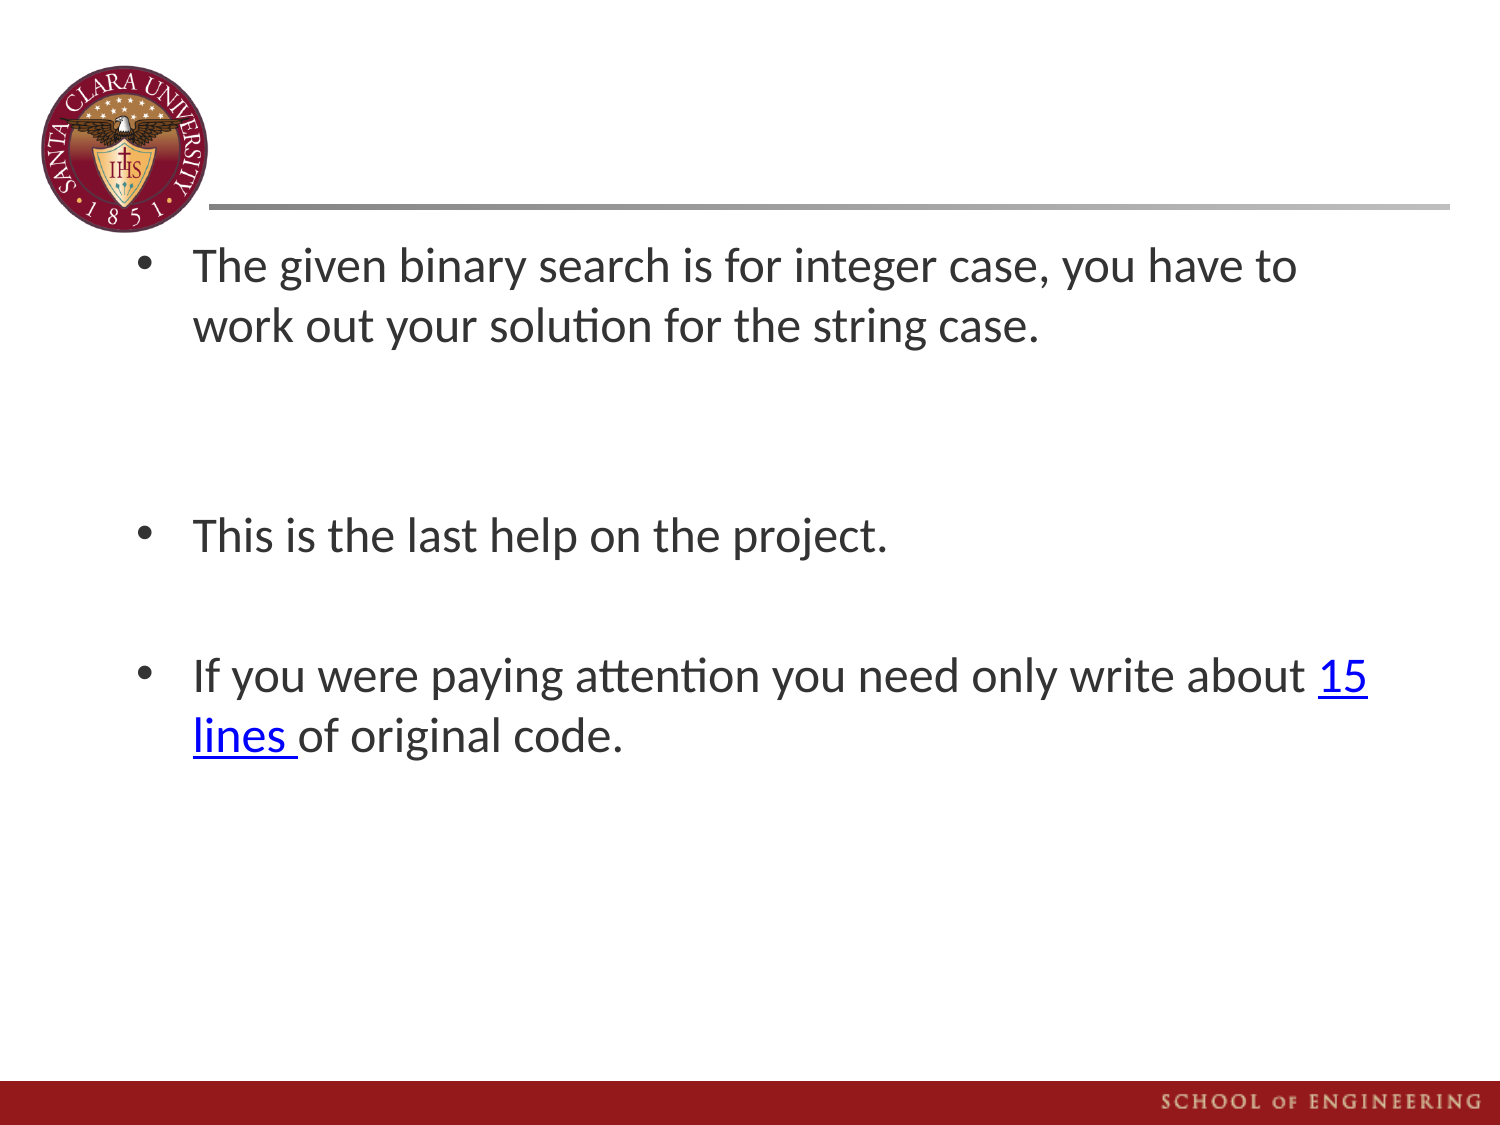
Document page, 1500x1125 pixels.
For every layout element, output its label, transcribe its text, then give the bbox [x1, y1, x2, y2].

picture [1149, 1091, 1489, 1115]
list The given binary search is for integer case, you have to work out your solution for the string case. This is the last help on the project. If you were paying attention you need only write about 15 lines of original code. [75, 224, 1425, 1075]
picture [37, 63, 209, 235]
